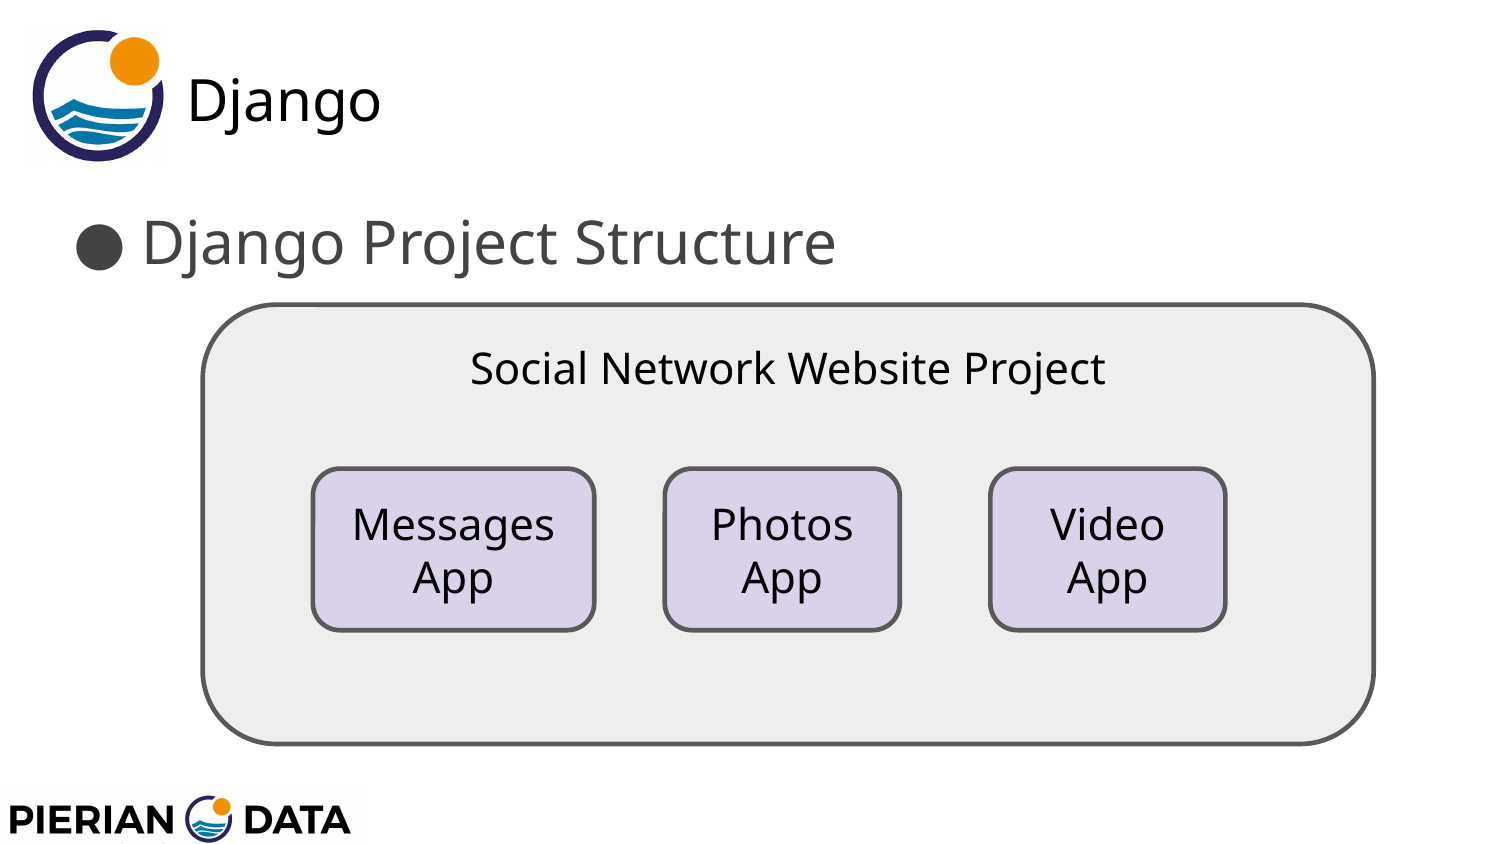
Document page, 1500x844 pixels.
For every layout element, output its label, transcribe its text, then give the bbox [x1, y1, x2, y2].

text_box Social Network Website Project [202, 304, 1374, 744]
list Django Project Structure [51, 189, 1476, 750]
picture [24, 24, 172, 167]
picture [0, 787, 368, 844]
text_box Photos App [664, 468, 900, 631]
title Django [176, 48, 1449, 143]
text_box Messages App [312, 468, 595, 631]
text_box Video App [990, 468, 1226, 631]
